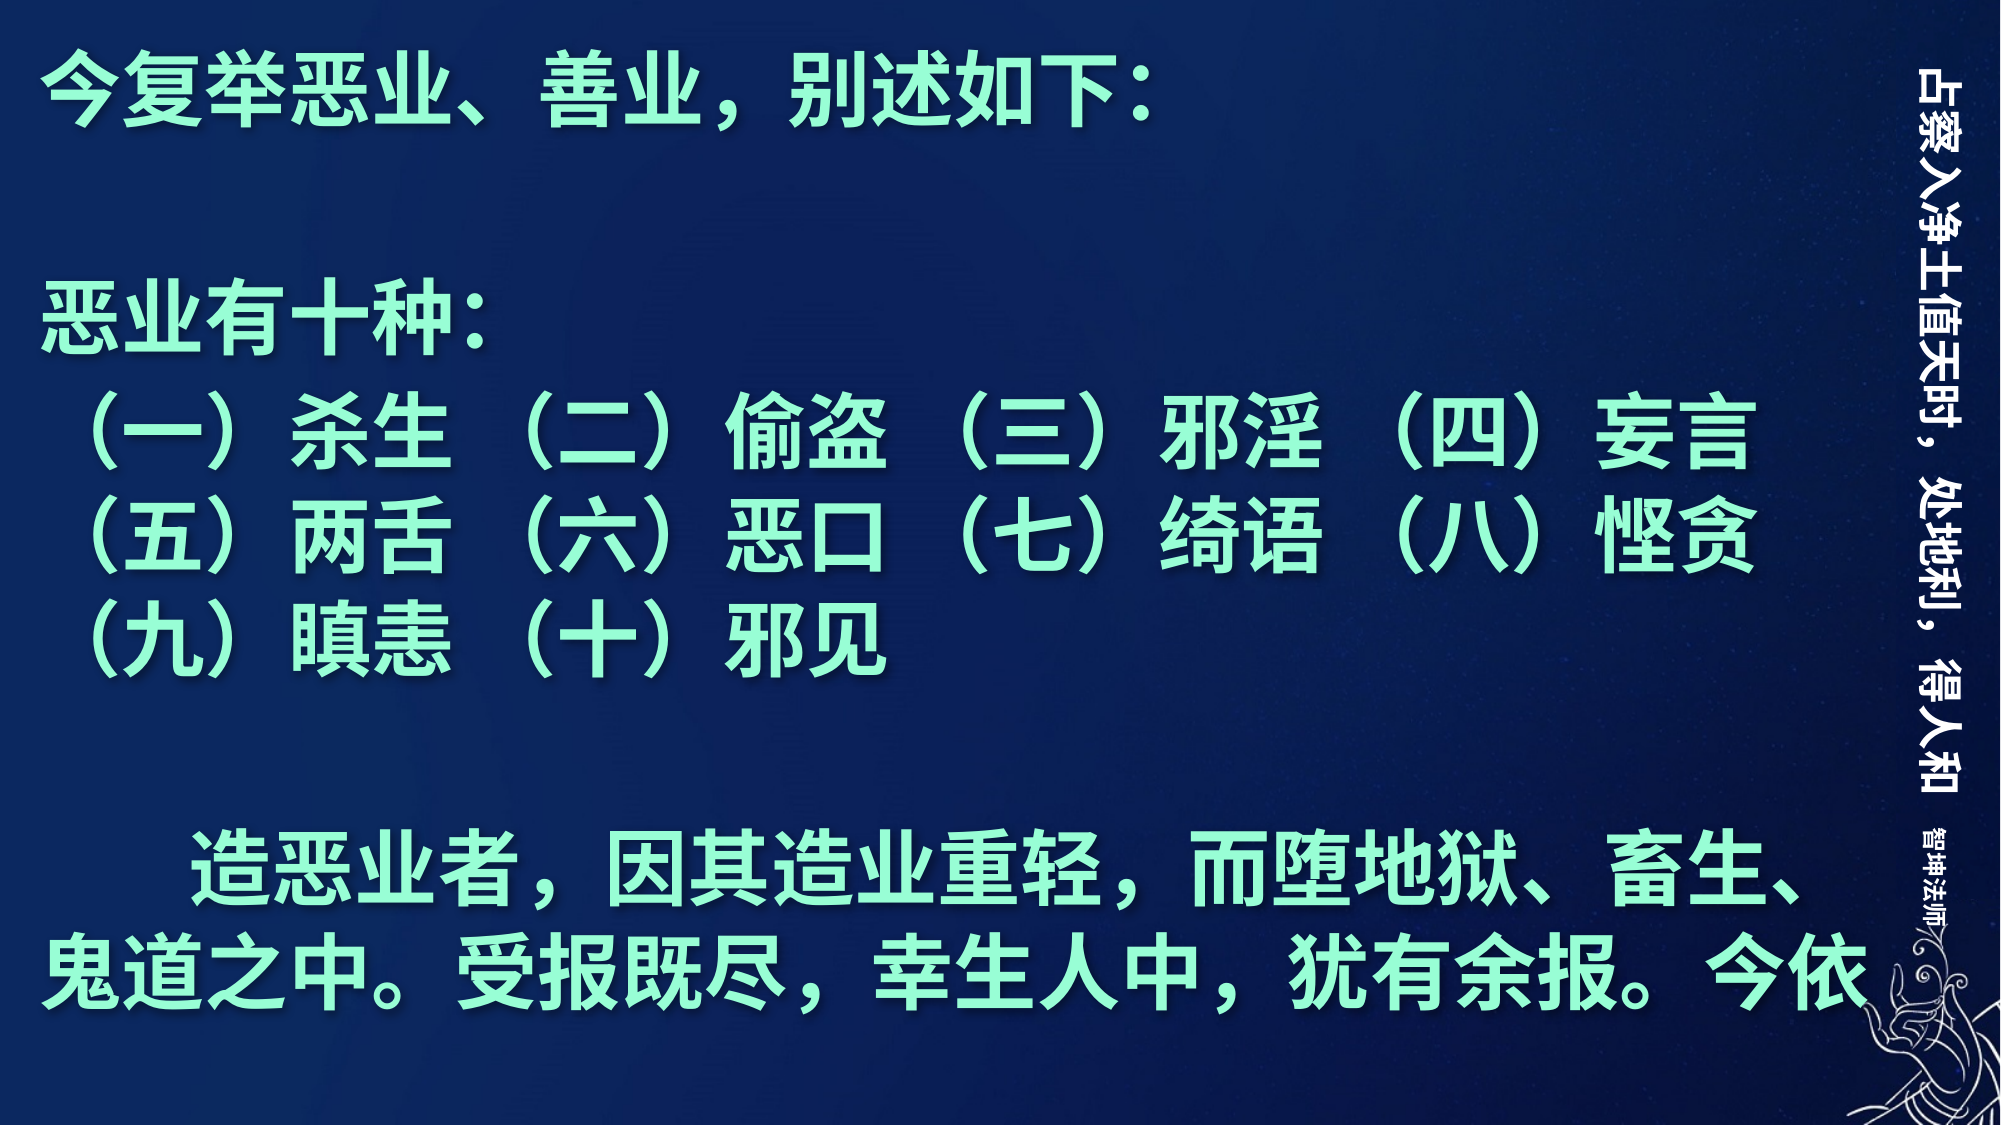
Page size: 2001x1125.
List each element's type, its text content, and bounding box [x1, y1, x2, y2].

list 今复举恶业、善业，别述如下： 恶业有十种： （一）杀生 （二）偷盗 （三）邪淫 （四）妄言（五）两舌 （六）恶口 （七）绮语 （八）悭贪（九）瞋恚 （十）邪见 造恶业者，因其造业重轻，而堕地狱、畜生、鬼道之中。受报既尽，幸生人中，犹有余报。今依 [23, 25, 1914, 1103]
picture [0, 0, 2001, 1125]
